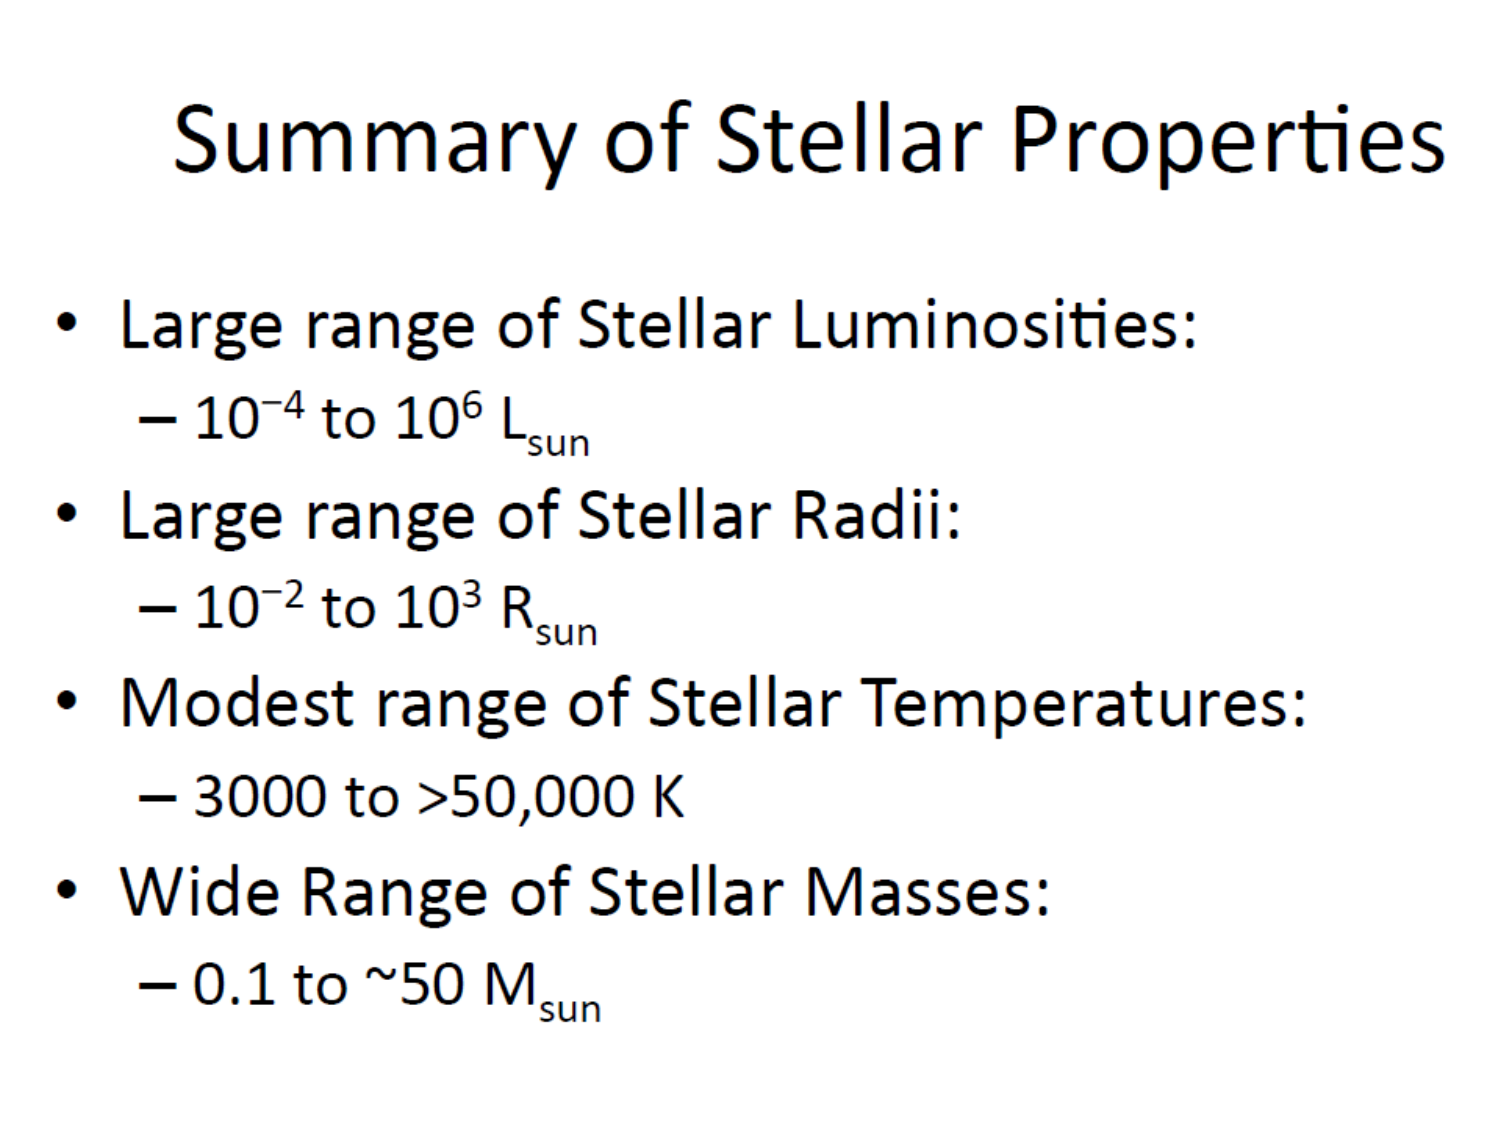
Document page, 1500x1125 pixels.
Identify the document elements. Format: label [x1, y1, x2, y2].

picture [8, 70, 1492, 1055]
